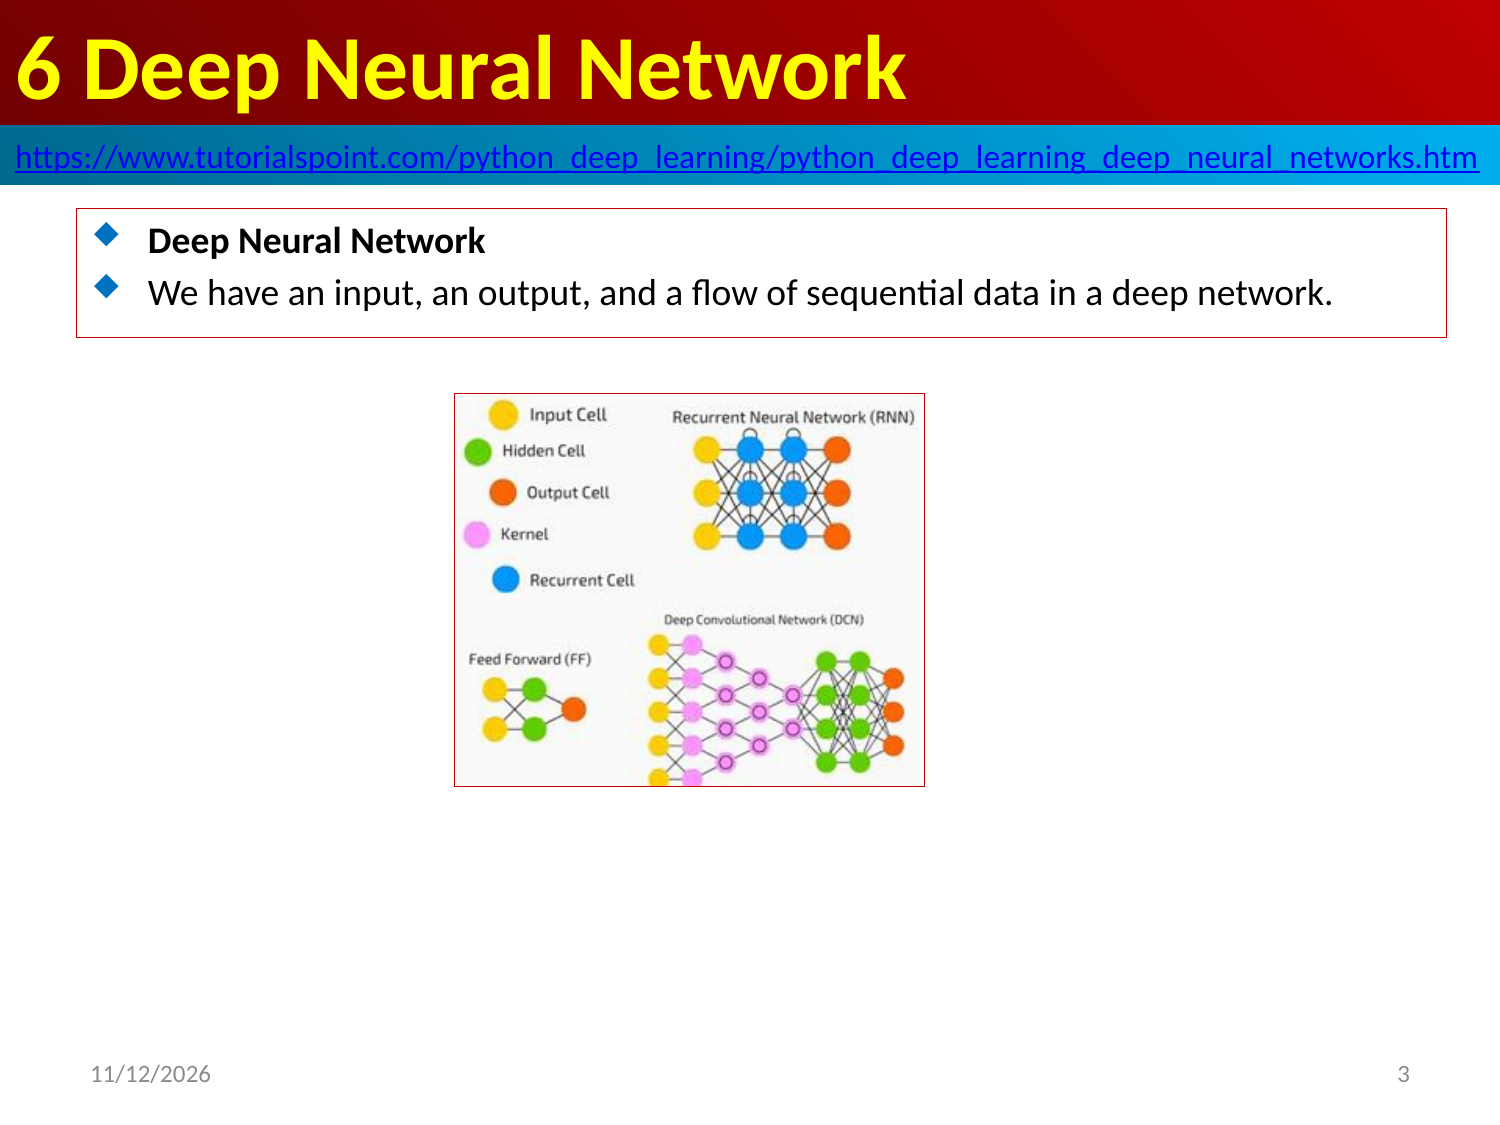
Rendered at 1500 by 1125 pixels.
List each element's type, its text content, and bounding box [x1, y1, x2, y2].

title 6 Deep Neural Network [0, 0, 1500, 125]
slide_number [75, 1042, 425, 1103]
subtitle Deep Neural Network We have an input, an output, and a flow of sequential data in a deep network. [76, 208, 1447, 338]
picture [454, 392, 926, 788]
text_box https://www.tutorialspoint.com/python_deep_learning/python_deep_learning_deep_neural_networks.htm [0, 125, 1500, 185]
slide_number 3 [1074, 1042, 1425, 1103]
